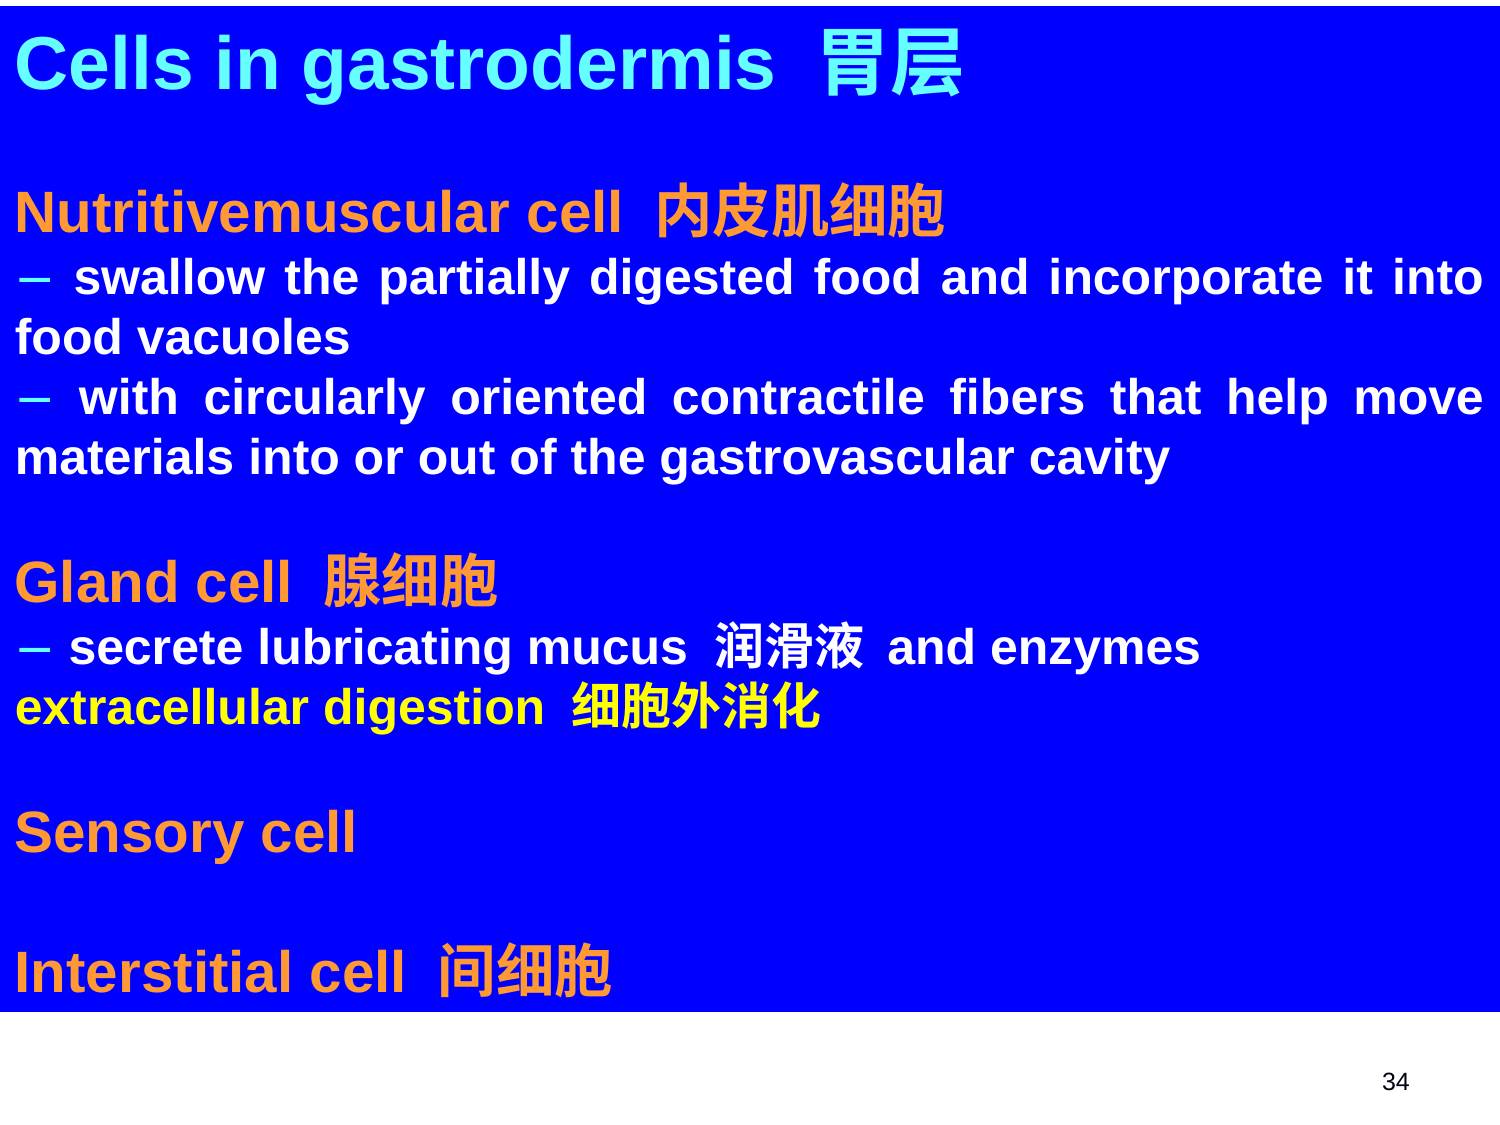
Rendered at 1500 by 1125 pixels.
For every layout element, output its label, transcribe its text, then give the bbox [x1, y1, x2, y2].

text_box Cells in gastrodermis 胃层 Nutritivemuscular cell 内皮肌细胞  swallow the partially digested food and incorporate it into food vacuoles  with circularly oriented contractile fibers that help move materials into or out of the gastrovascular cavity Gland cell 腺细胞  secrete lubricating mucus 润滑液 and enzymes extracellular digestion 细胞外消化 Sensory cell Interstitial cell 间细胞 [0, 6, 1500, 1012]
slide_number 34 [1074, 1025, 1425, 1104]
